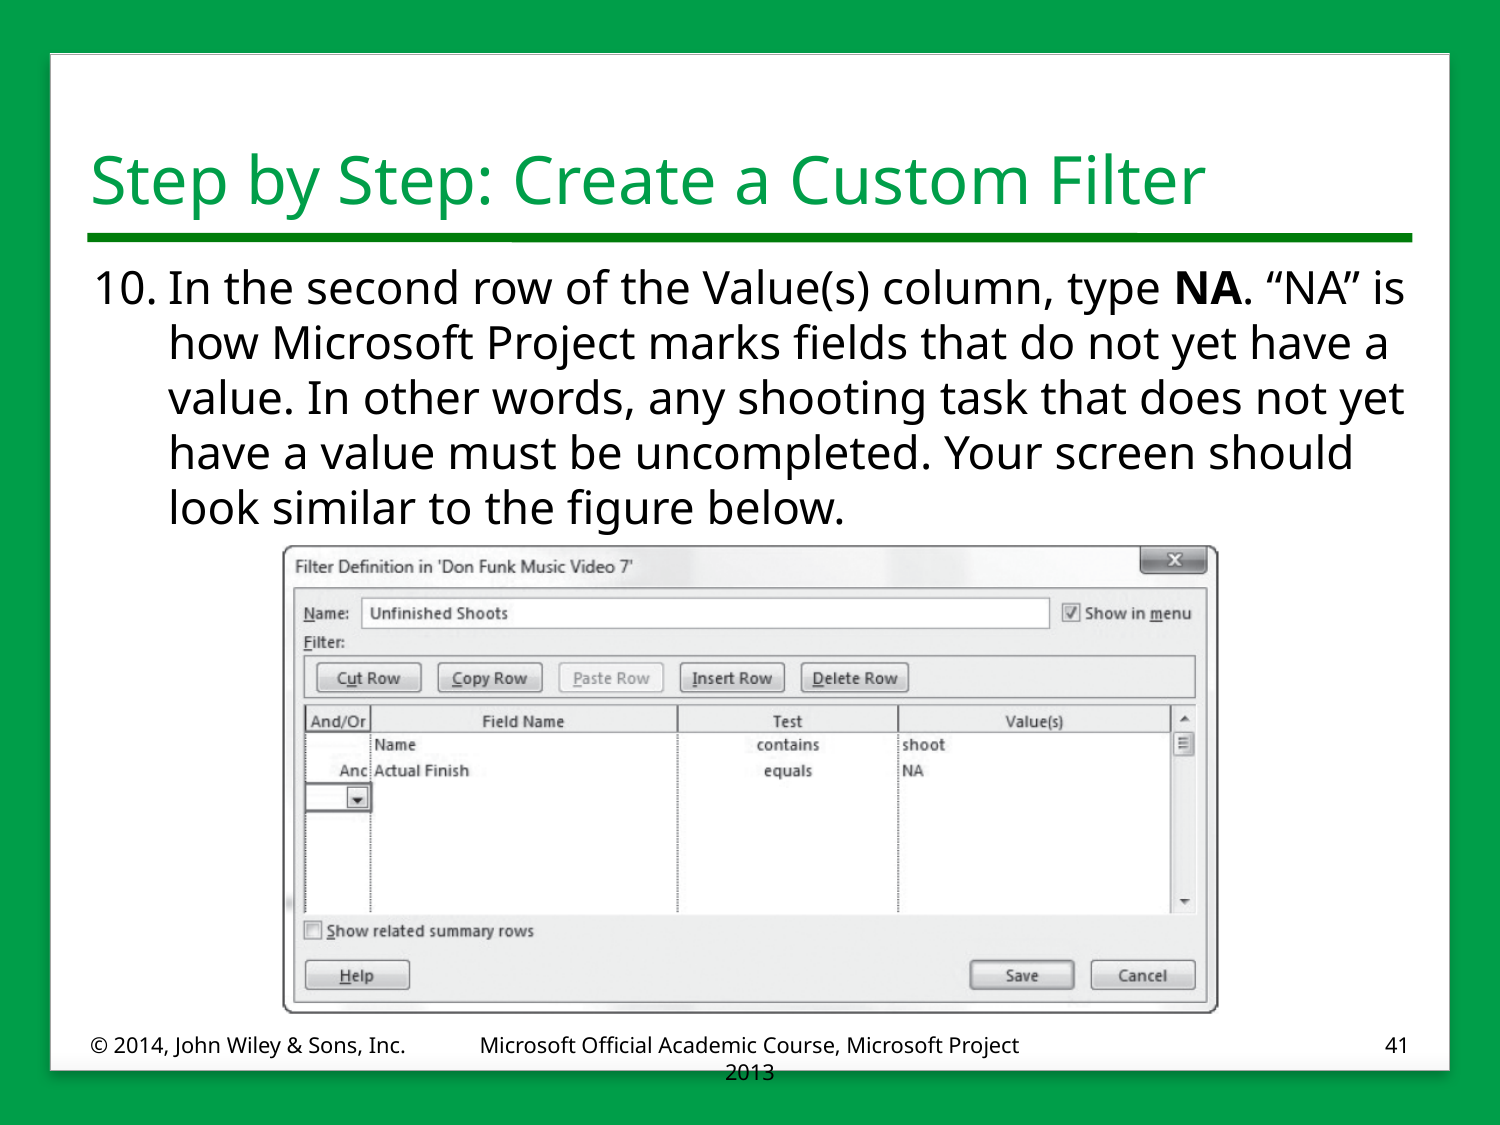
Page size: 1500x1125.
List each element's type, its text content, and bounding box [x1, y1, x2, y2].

footer Microsoft Official Academic Course, Microsoft Project 2013 [449, 1030, 1051, 1103]
slide_number © 2014, John Wiley & Sons, Inc. [74, 1024, 426, 1103]
title Step by Step: Create a Custom Filter [74, 74, 1426, 226]
slide_number 41 [1074, 1024, 1426, 1103]
list 10. In the second row of the Value(s) column, type NA. “NA” is how Microsoft Project marks fields that do not yet have a value. In other words, any shooting task that does not yet have a value must be uncompleted. Your screen should look similar to the figure below. [78, 251, 1429, 1064]
picture [272, 537, 1228, 1021]
